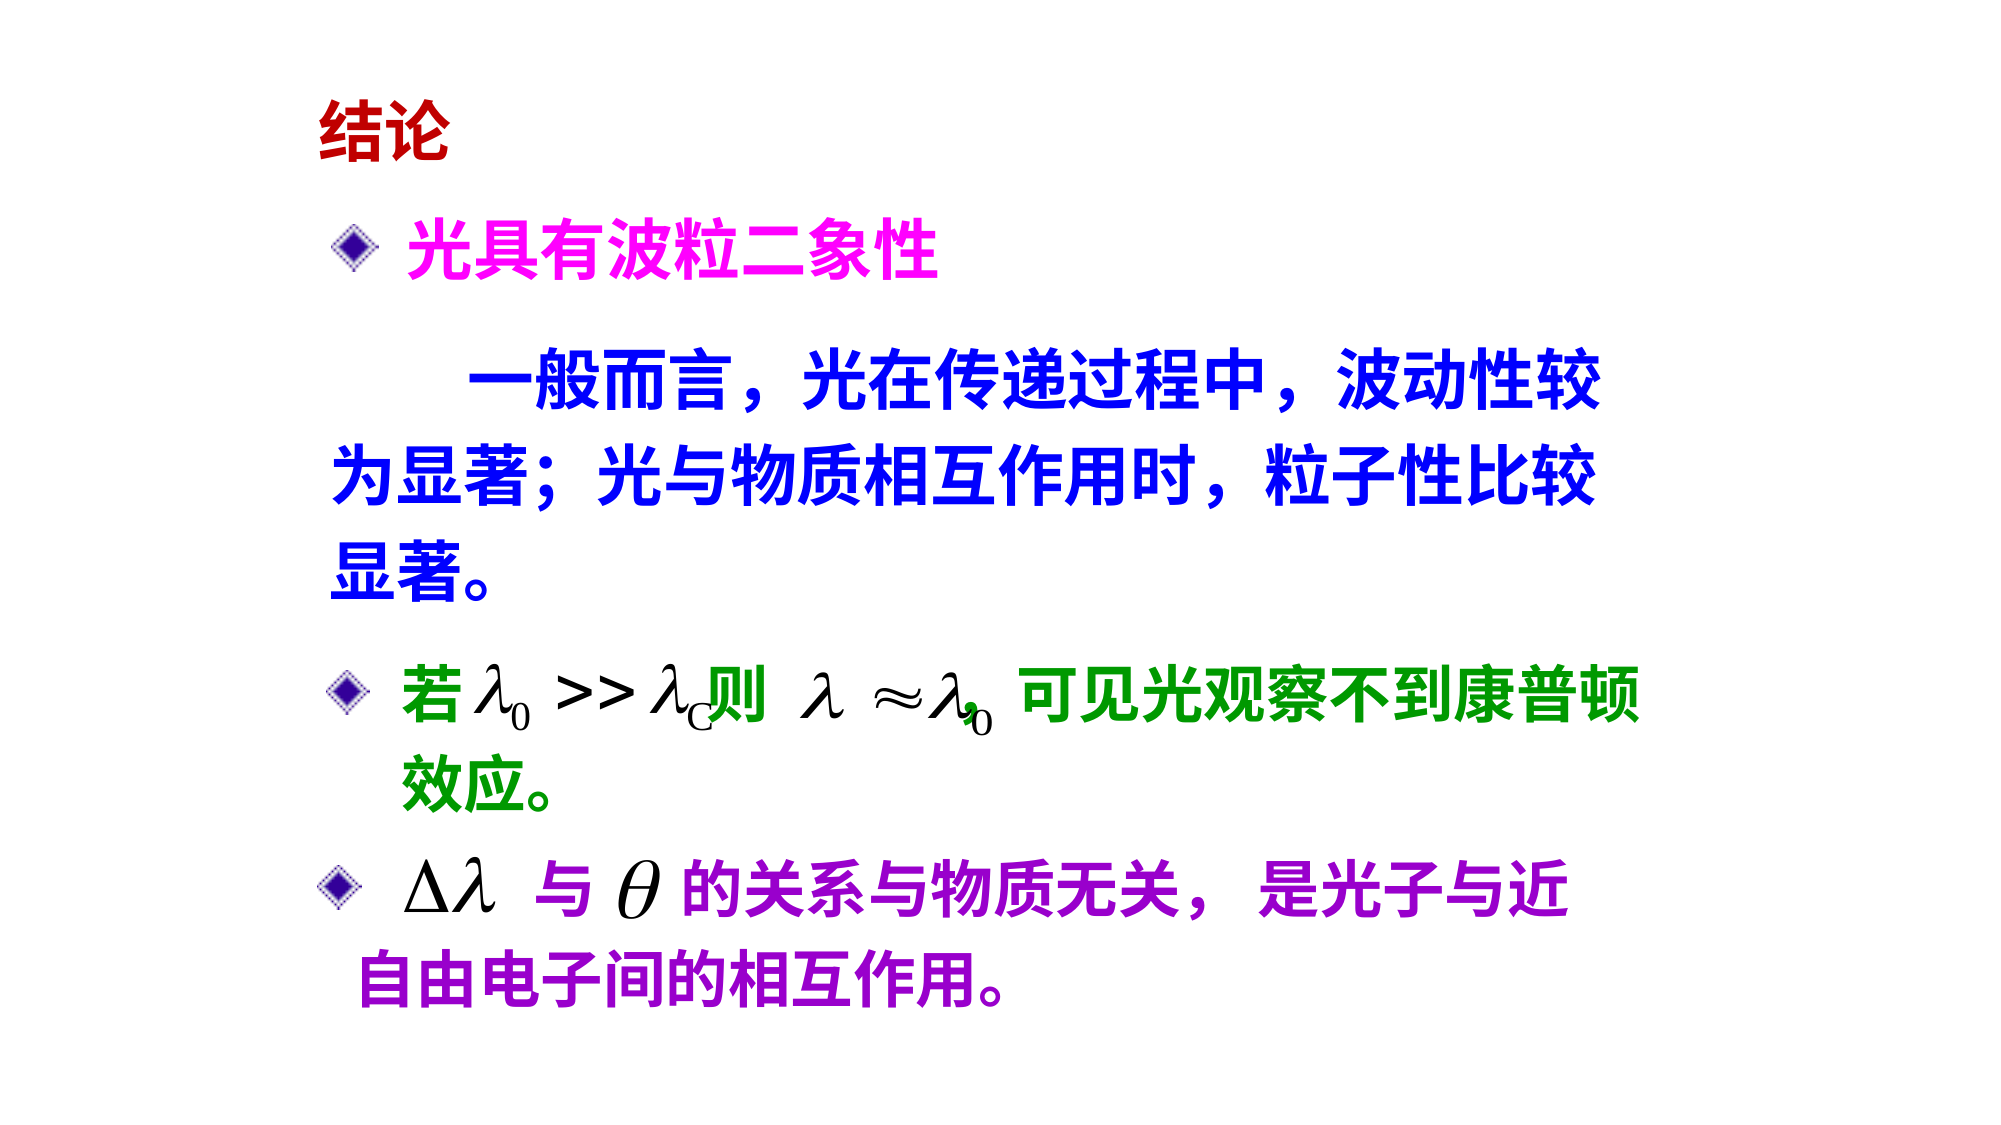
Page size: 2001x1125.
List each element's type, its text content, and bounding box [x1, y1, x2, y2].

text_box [302, 827, 1638, 1024]
text_box 结论 [303, 81, 667, 177]
text_box 光具有波粒二象性 [316, 184, 1680, 296]
picture [331, 224, 379, 272]
text_box 一般而言，光在传递过程中，波动性较为显著；光与物质相互作用时，粒子性比较显著。 [314, 314, 1630, 617]
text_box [311, 632, 1662, 829]
